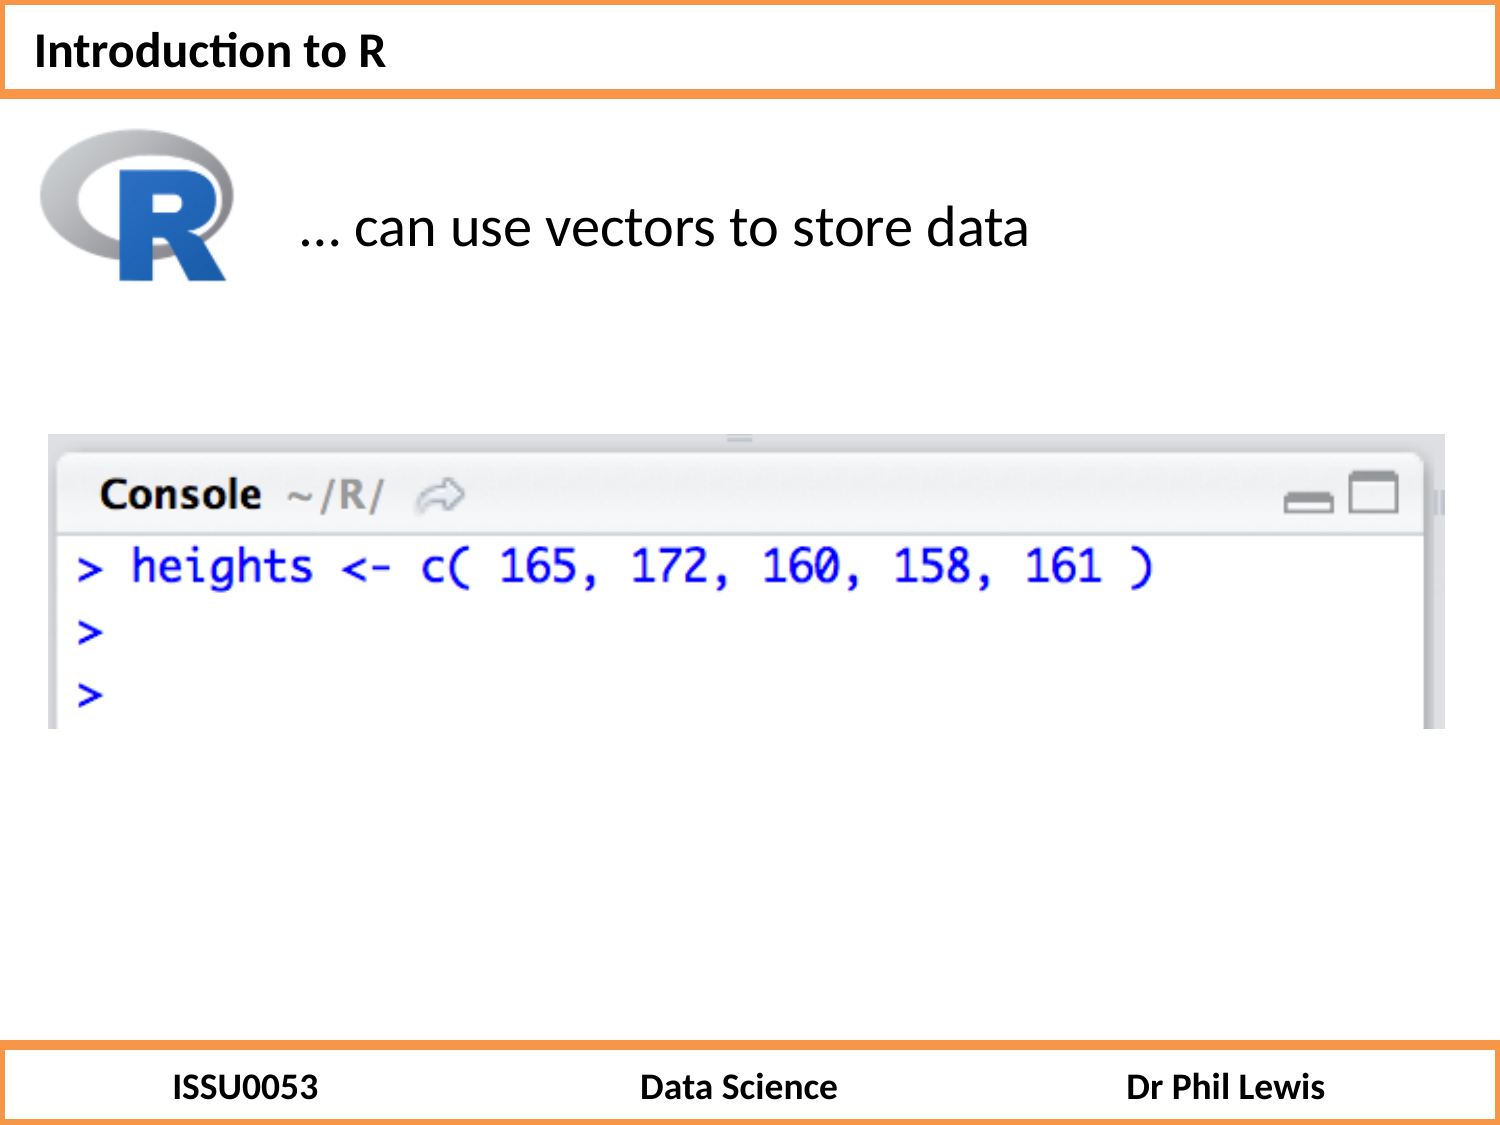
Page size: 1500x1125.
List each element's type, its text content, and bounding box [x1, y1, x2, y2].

picture [0, 94, 276, 293]
picture [48, 434, 1445, 729]
text_box ISSU0053 Data Science Dr Phil Lewis [0, 1043, 1500, 1125]
text_box Introduction to R [0, 0, 1500, 96]
text_box … can use vectors to store data [285, 180, 1047, 265]
